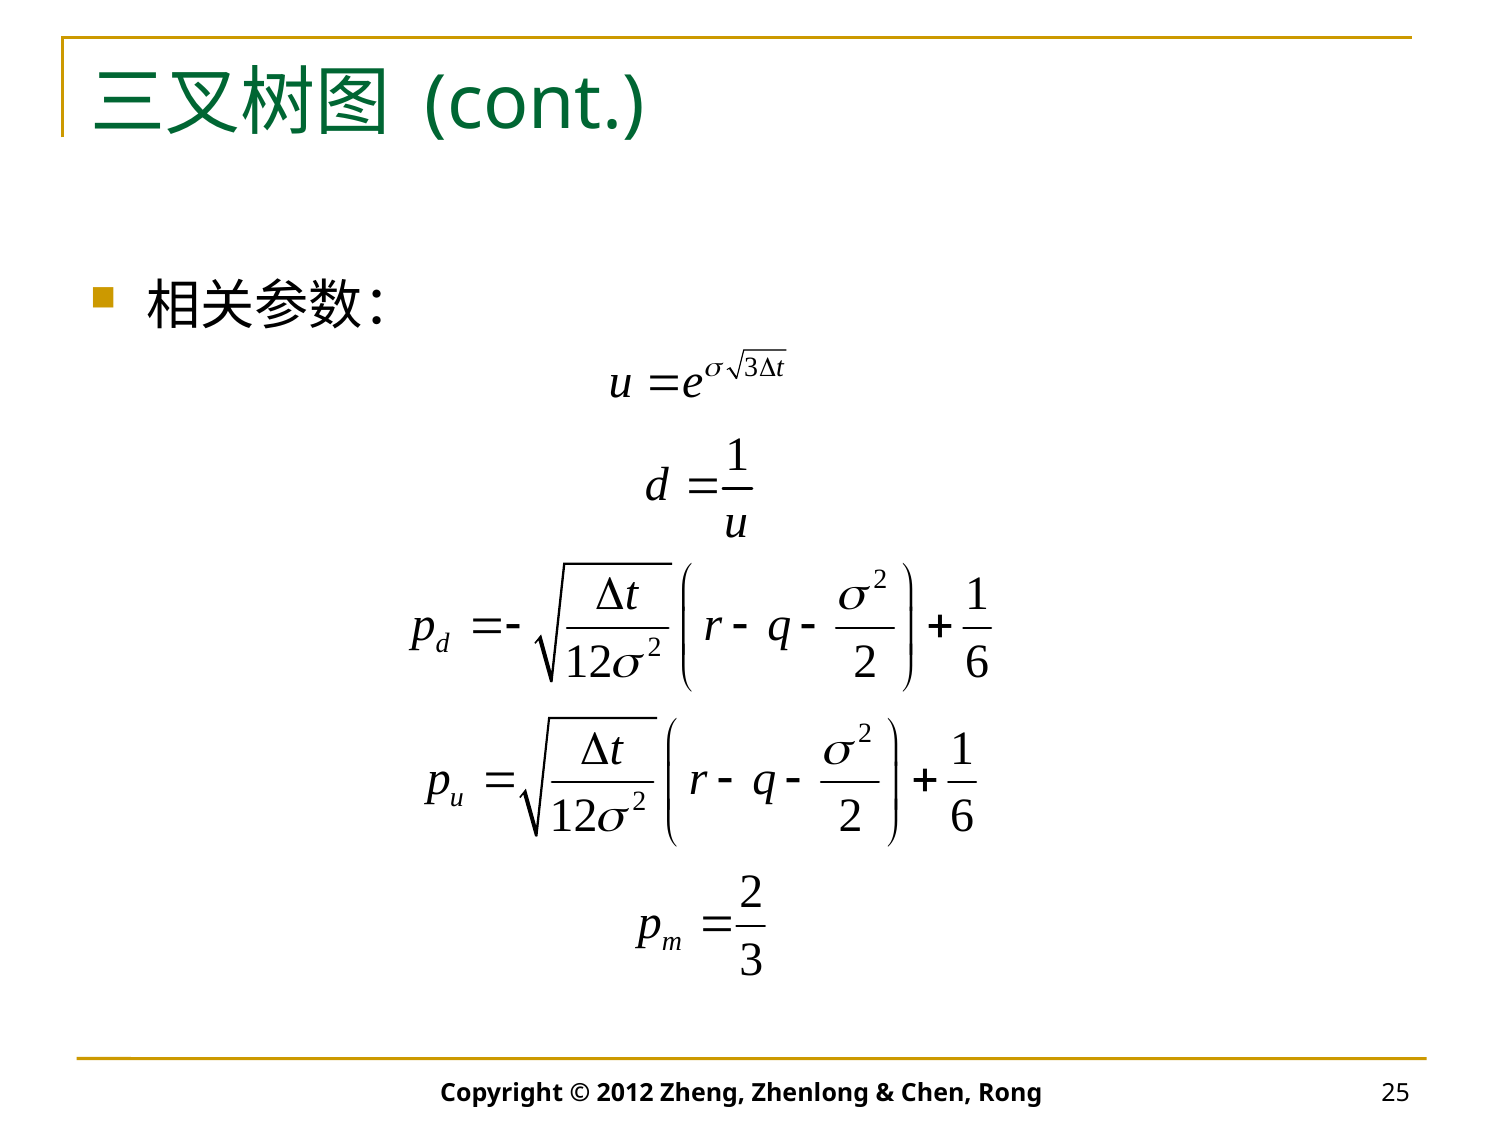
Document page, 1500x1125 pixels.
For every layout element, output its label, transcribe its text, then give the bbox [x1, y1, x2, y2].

list 相关参数： [74, 262, 1426, 1006]
footer Copyright © 2012 Zheng, Zhenlong & Chen, Rong [296, 1042, 1074, 1118]
title 三叉树图 (cont.) [74, 45, 1426, 233]
slide_number 25 [1074, 1042, 1426, 1118]
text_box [398, 339, 1004, 985]
